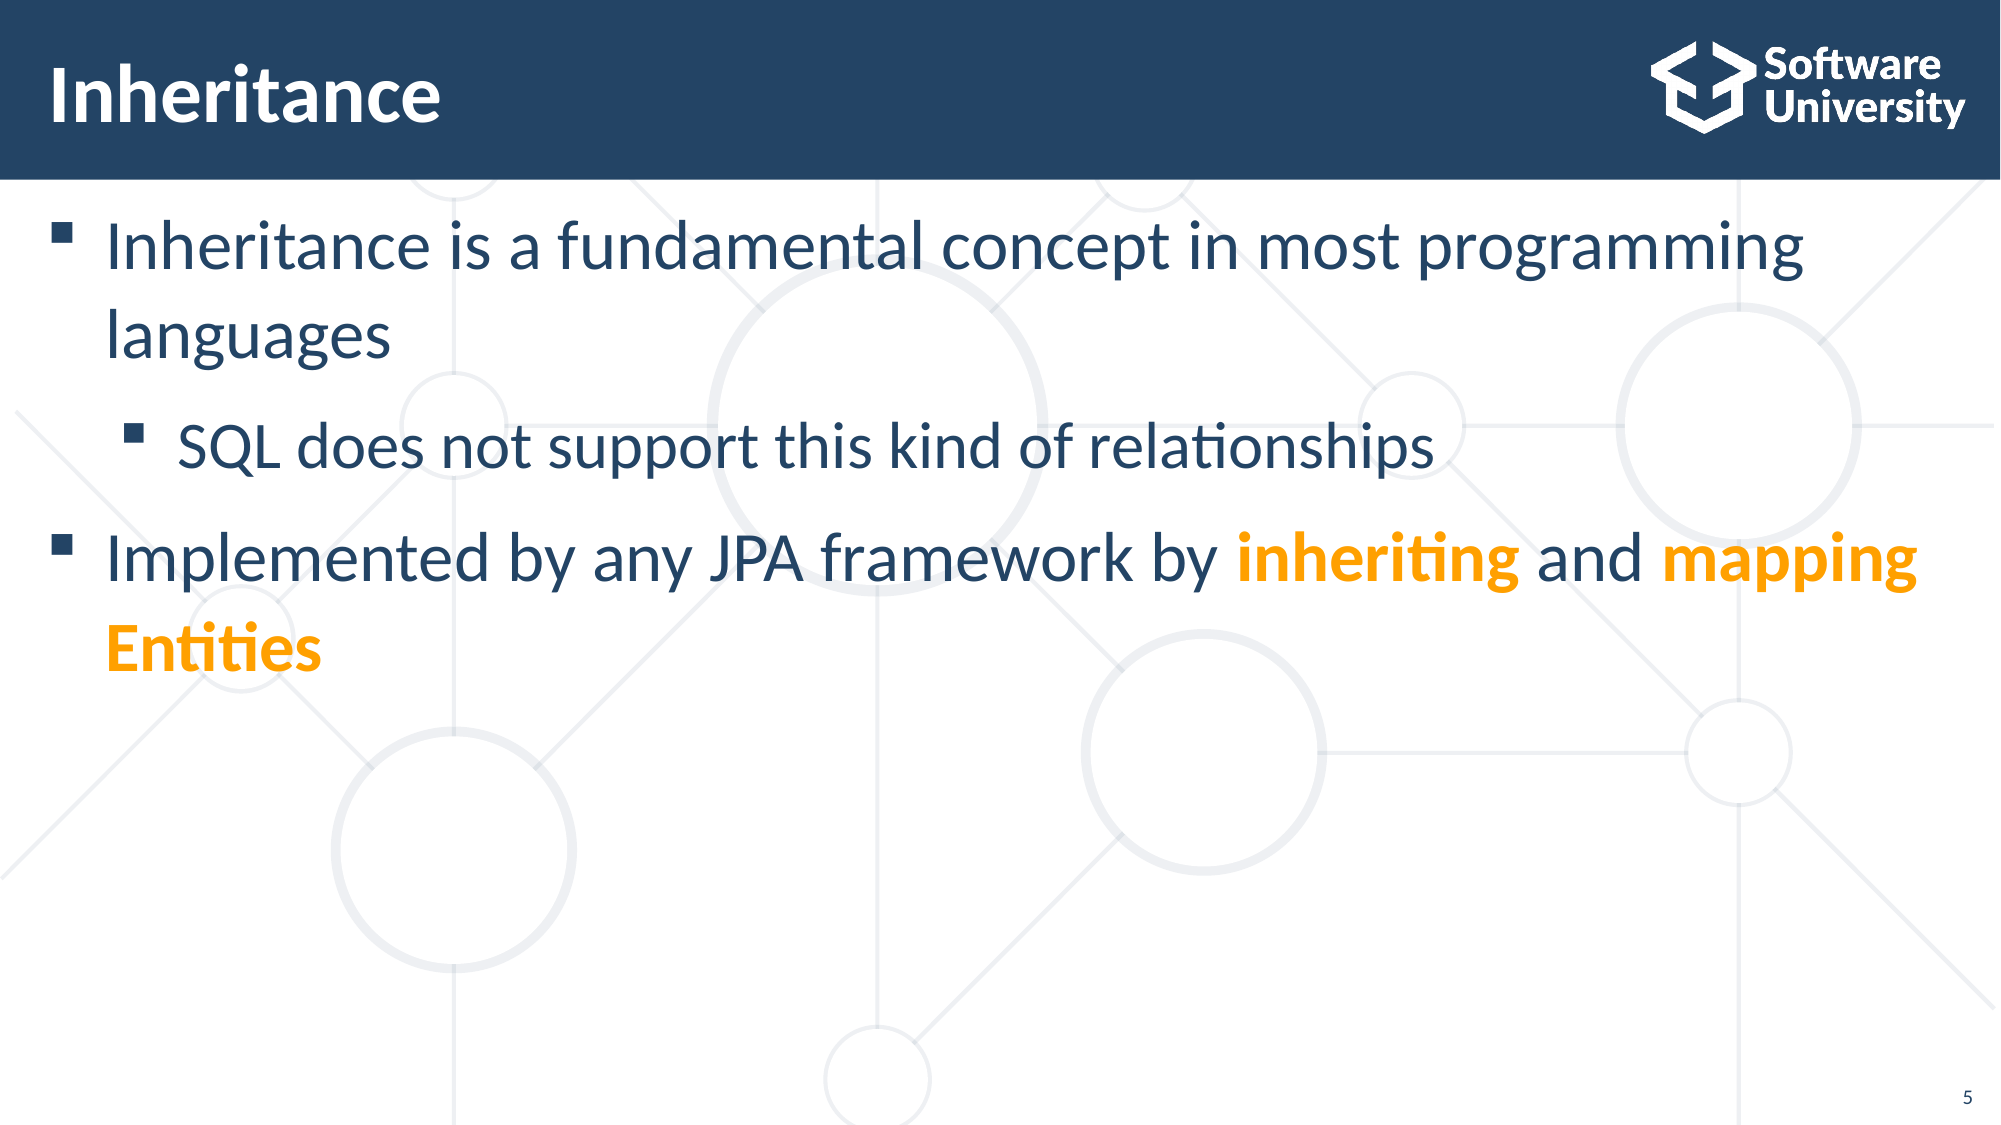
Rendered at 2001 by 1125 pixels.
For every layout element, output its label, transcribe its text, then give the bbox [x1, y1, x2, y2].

picture [1651, 41, 1966, 134]
title Inheritance [31, 16, 1625, 162]
slide_number 5 [1927, 1067, 1989, 1117]
list Inheritance is a fundamental concept in most programming languages SQL does not support this kind of relationships Implemented by any JPA framework by inheriting and mapping Entities [28, 188, 1965, 1103]
